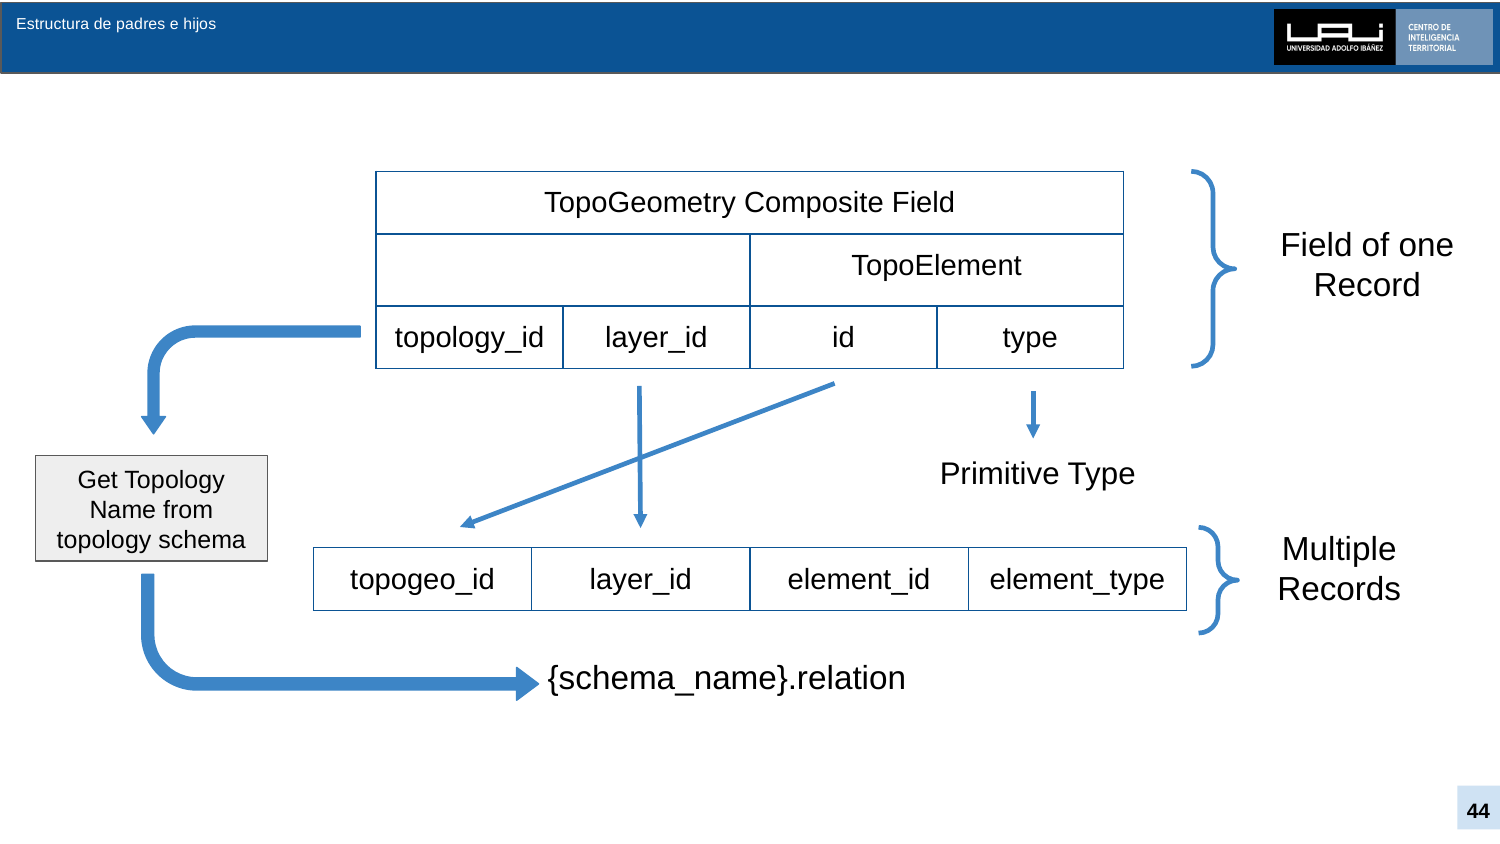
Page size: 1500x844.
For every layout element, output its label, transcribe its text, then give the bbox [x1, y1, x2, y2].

table_header topogeo_id [314, 548, 531, 610]
table_cell type [938, 307, 1123, 368]
table_header element_id [751, 548, 968, 610]
title Estructura de padres e hijos [1, 0, 1500, 48]
text_box Get Topology Name from topology schema [35, 455, 268, 562]
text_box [459, 383, 835, 528]
table_cell layer_id [564, 307, 749, 368]
table_cell topology_id [377, 307, 562, 368]
text_box [1, 48, 1500, 74]
table_cell [377, 235, 749, 305]
text_box Multiple Records [1249, 511, 1430, 622]
slide_number ‹#› [1414, 777, 1500, 842]
text_box [1191, 171, 1235, 367]
text_box [141, 574, 539, 701]
table_header TopoGeometry Composite Field [377, 172, 1123, 233]
table_header element_type [969, 548, 1186, 610]
table_cell TopoElement [751, 235, 1123, 305]
text_box [1198, 527, 1238, 634]
table_cell id [751, 307, 936, 368]
picture [1274, 9, 1493, 65]
text_box {schema_name}.relation [532, 641, 968, 712]
table_header layer_id [532, 548, 749, 610]
text_box Field of one Record [1249, 208, 1486, 319]
text_box [141, 326, 361, 434]
text_box Primitive Type [889, 438, 1187, 506]
